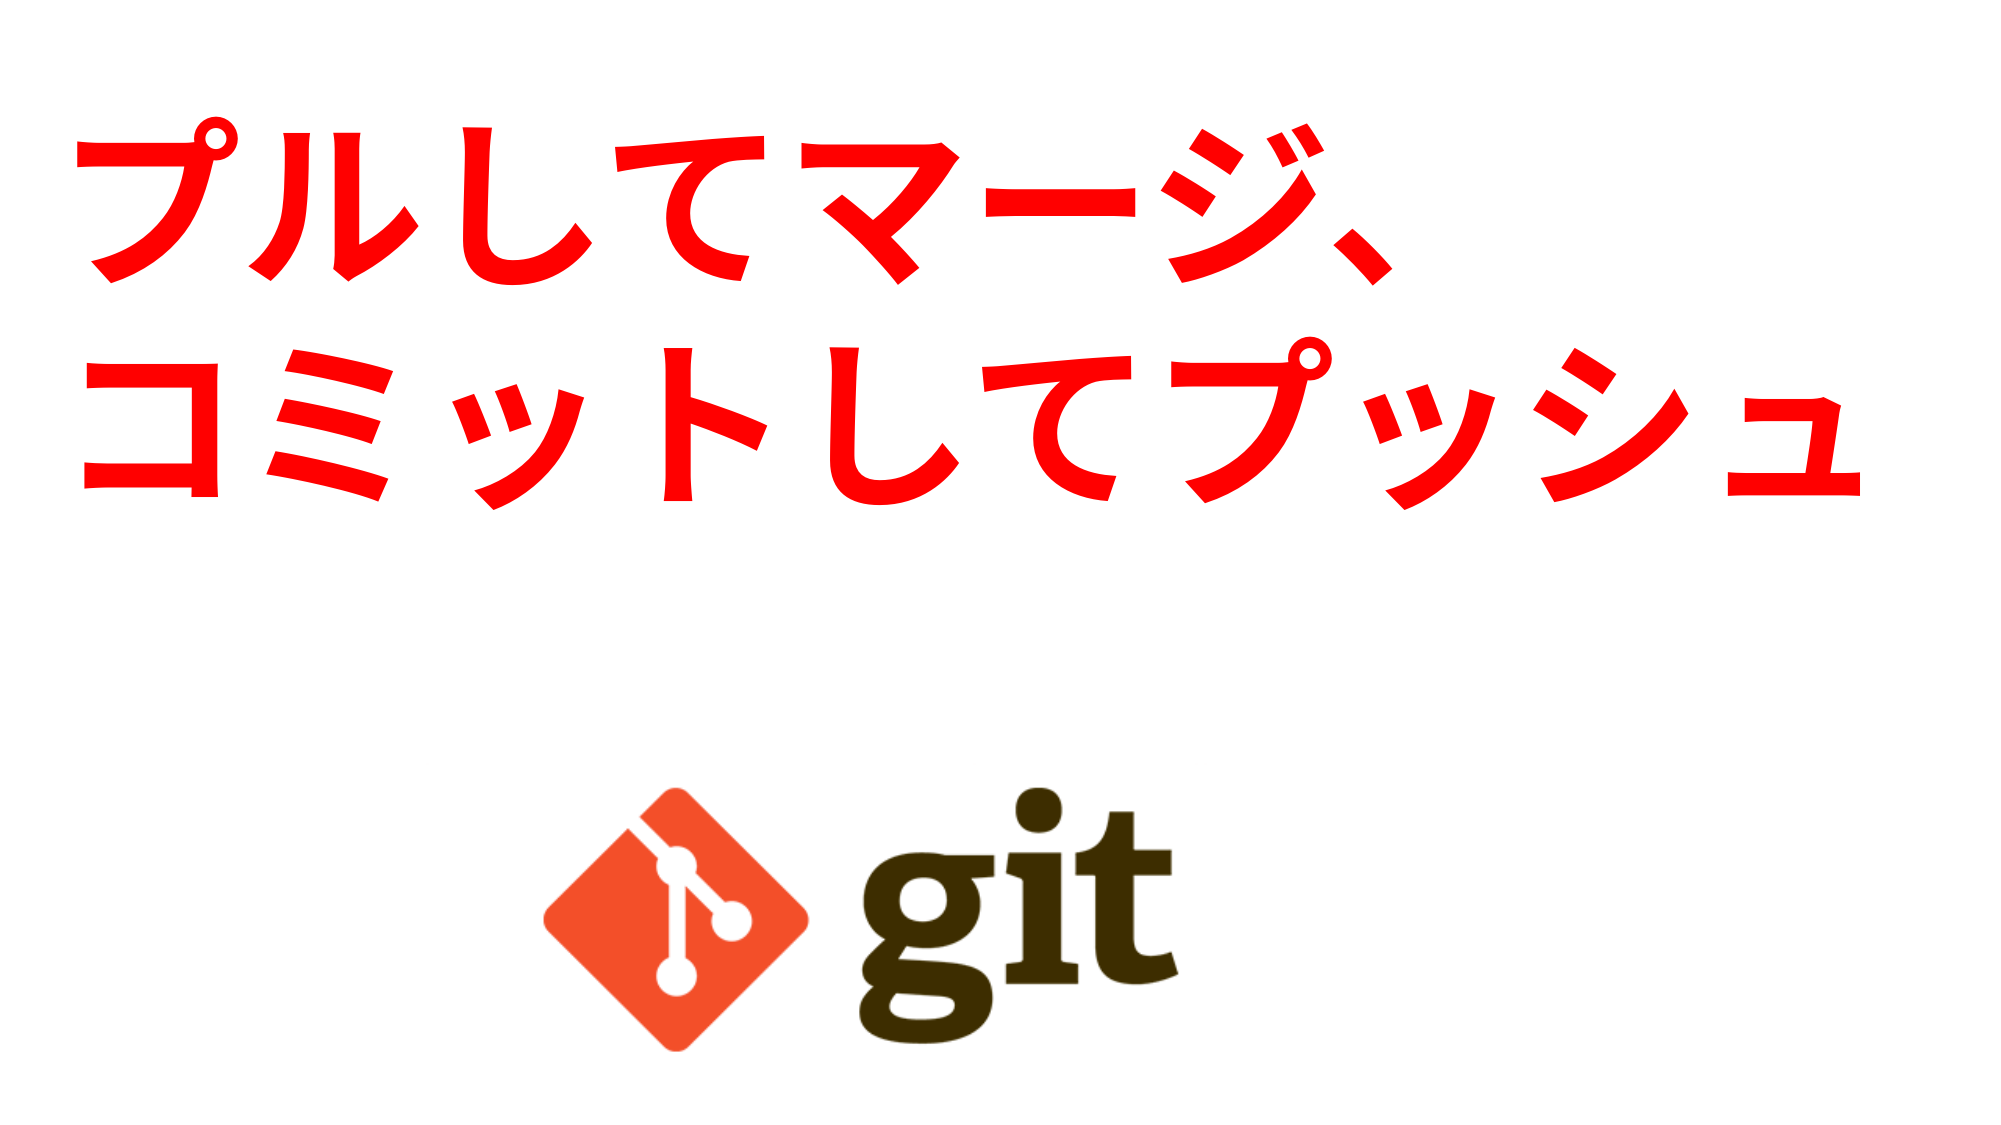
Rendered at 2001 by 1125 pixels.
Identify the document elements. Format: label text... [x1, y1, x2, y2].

text_box プルしてマージ、 コミットしてプッシュ [43, 82, 1901, 538]
picture [421, 763, 1341, 1077]
